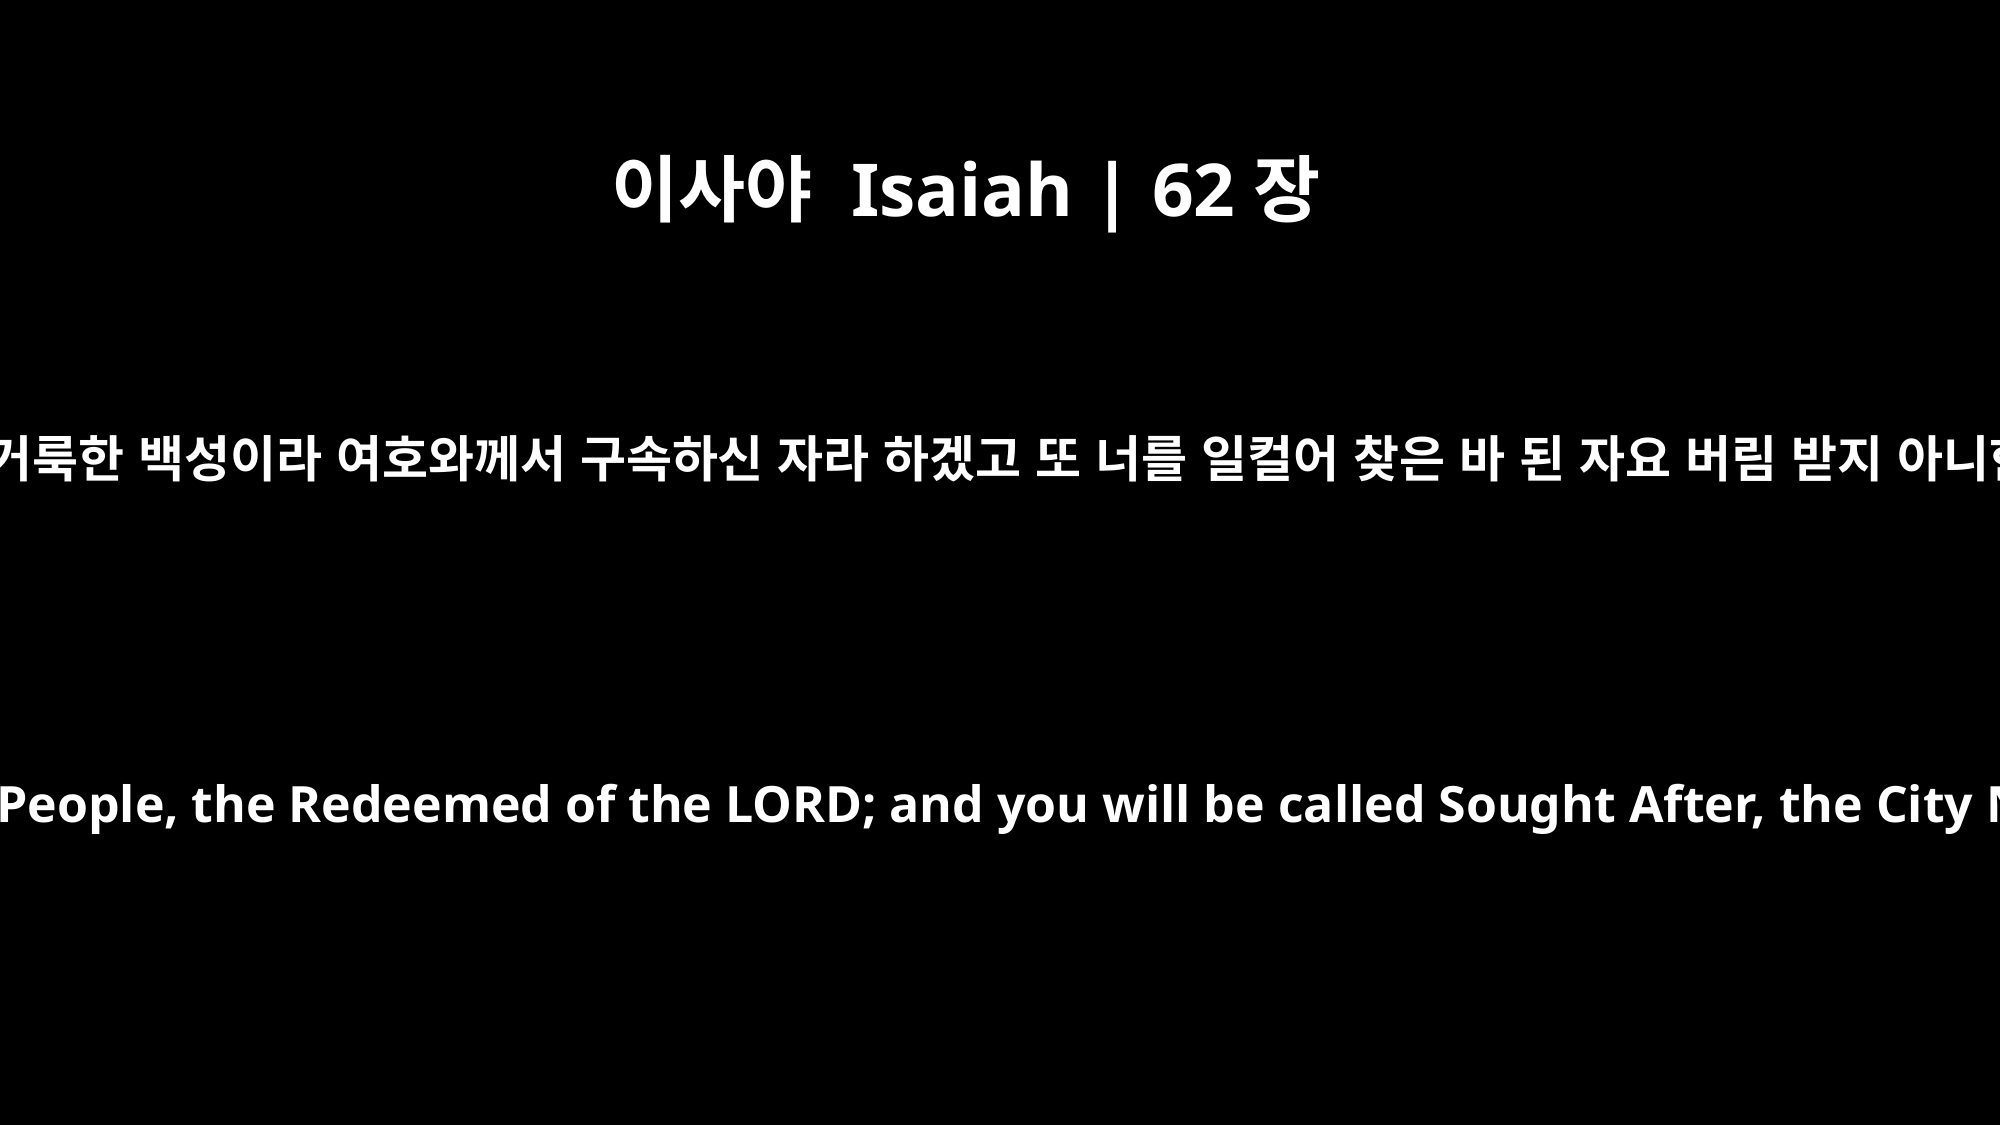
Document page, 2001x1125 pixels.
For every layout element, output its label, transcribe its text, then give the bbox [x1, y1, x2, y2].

text_box 12 사람들이 너를 일컬어 거룩한 백성이라 여호와께서 구속하신 자라 하겠고 또 너를 일컬어 찾은 바 된 자요 버림 받지 아니한 성읍이라 하리라 [0, 359, 2000, 495]
text_box 이사야 Isaiah | 62장 [596, 136, 1336, 239]
text_box They will be called the Holy People, the Redeemed of the LORD; and you will be called Sought After, the City No Longer Deserted. [0, 764, 2000, 840]
